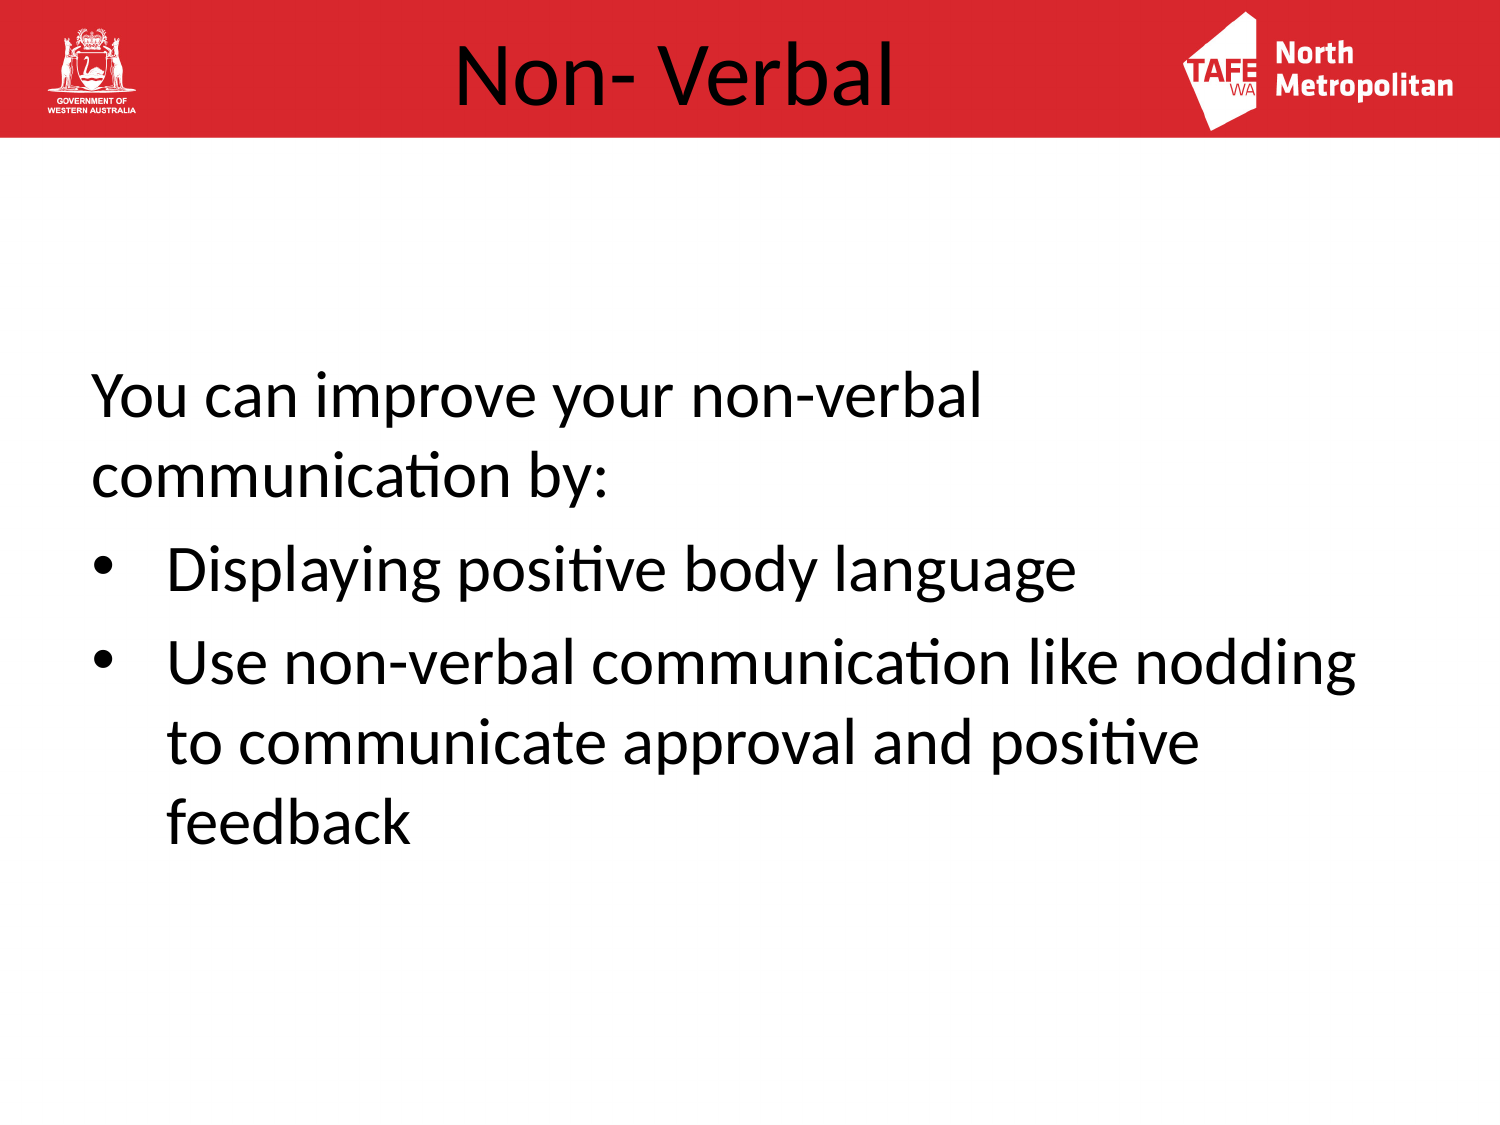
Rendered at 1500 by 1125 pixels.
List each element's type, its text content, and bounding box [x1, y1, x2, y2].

list You can improve your non-verbal communication by: Displaying positive body language Use non-verbal communication like nodding to communicate approval and positive feedback [76, 200, 1427, 943]
title Non- Verbal [0, 0, 1350, 163]
picture [0, 0, 1500, 1125]
